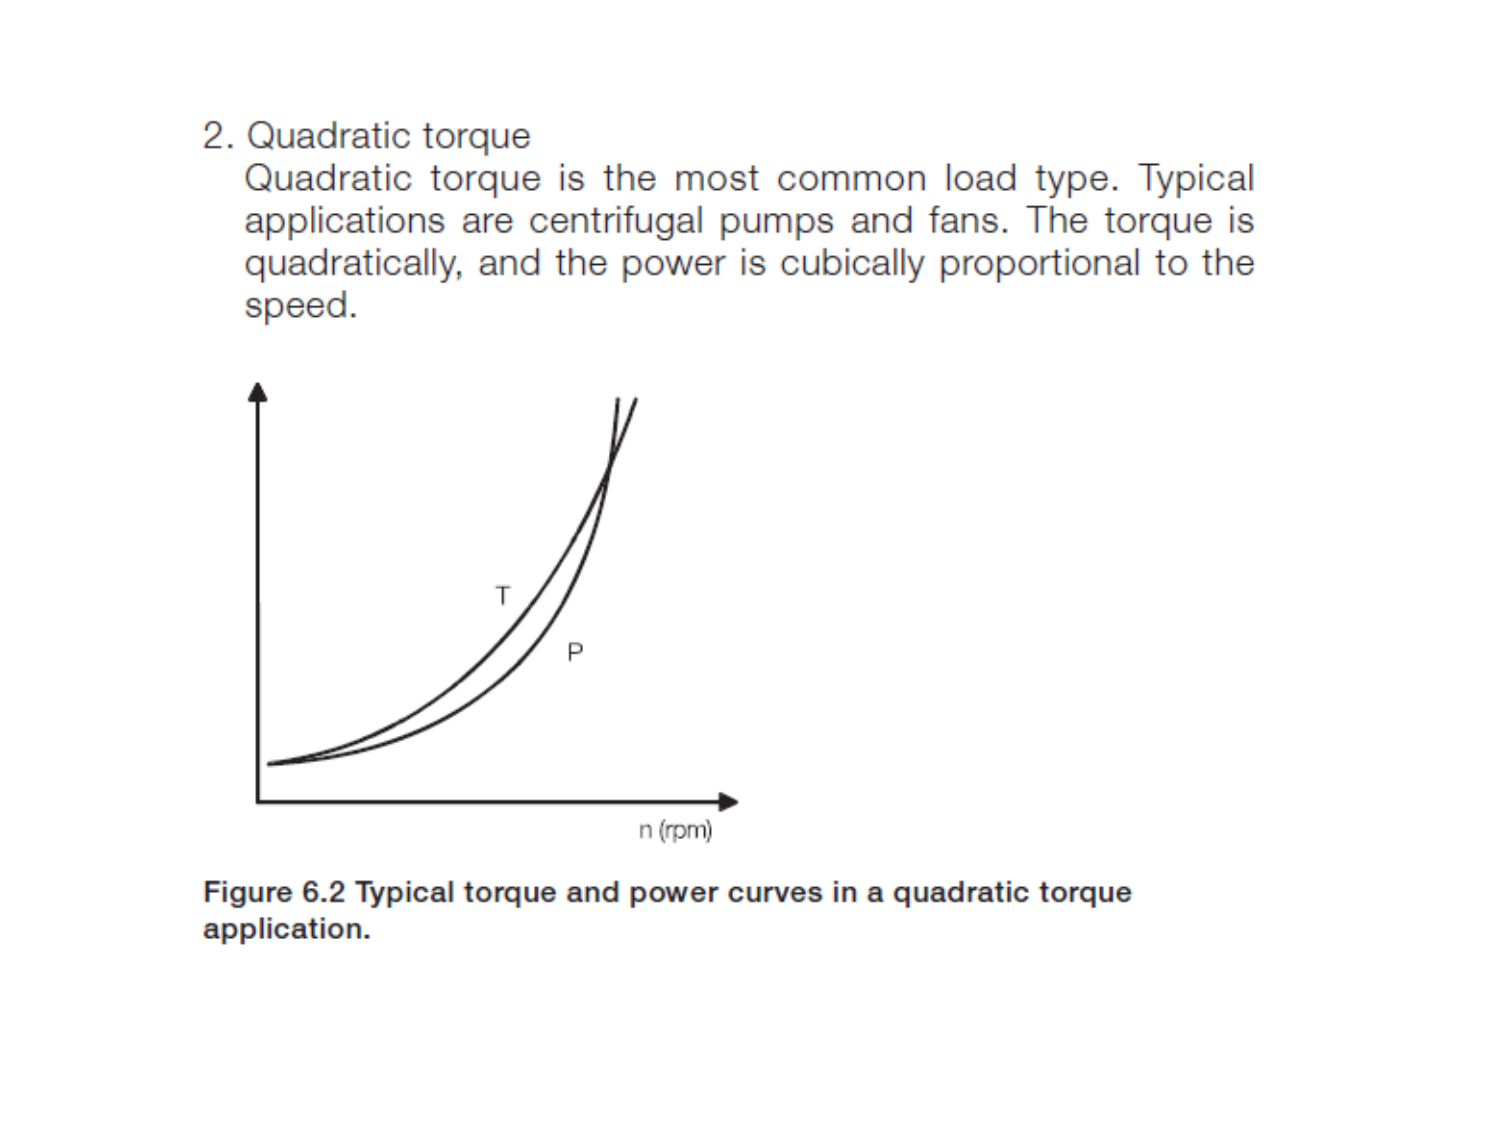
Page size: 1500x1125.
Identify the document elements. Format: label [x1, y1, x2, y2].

picture [187, 112, 1276, 964]
